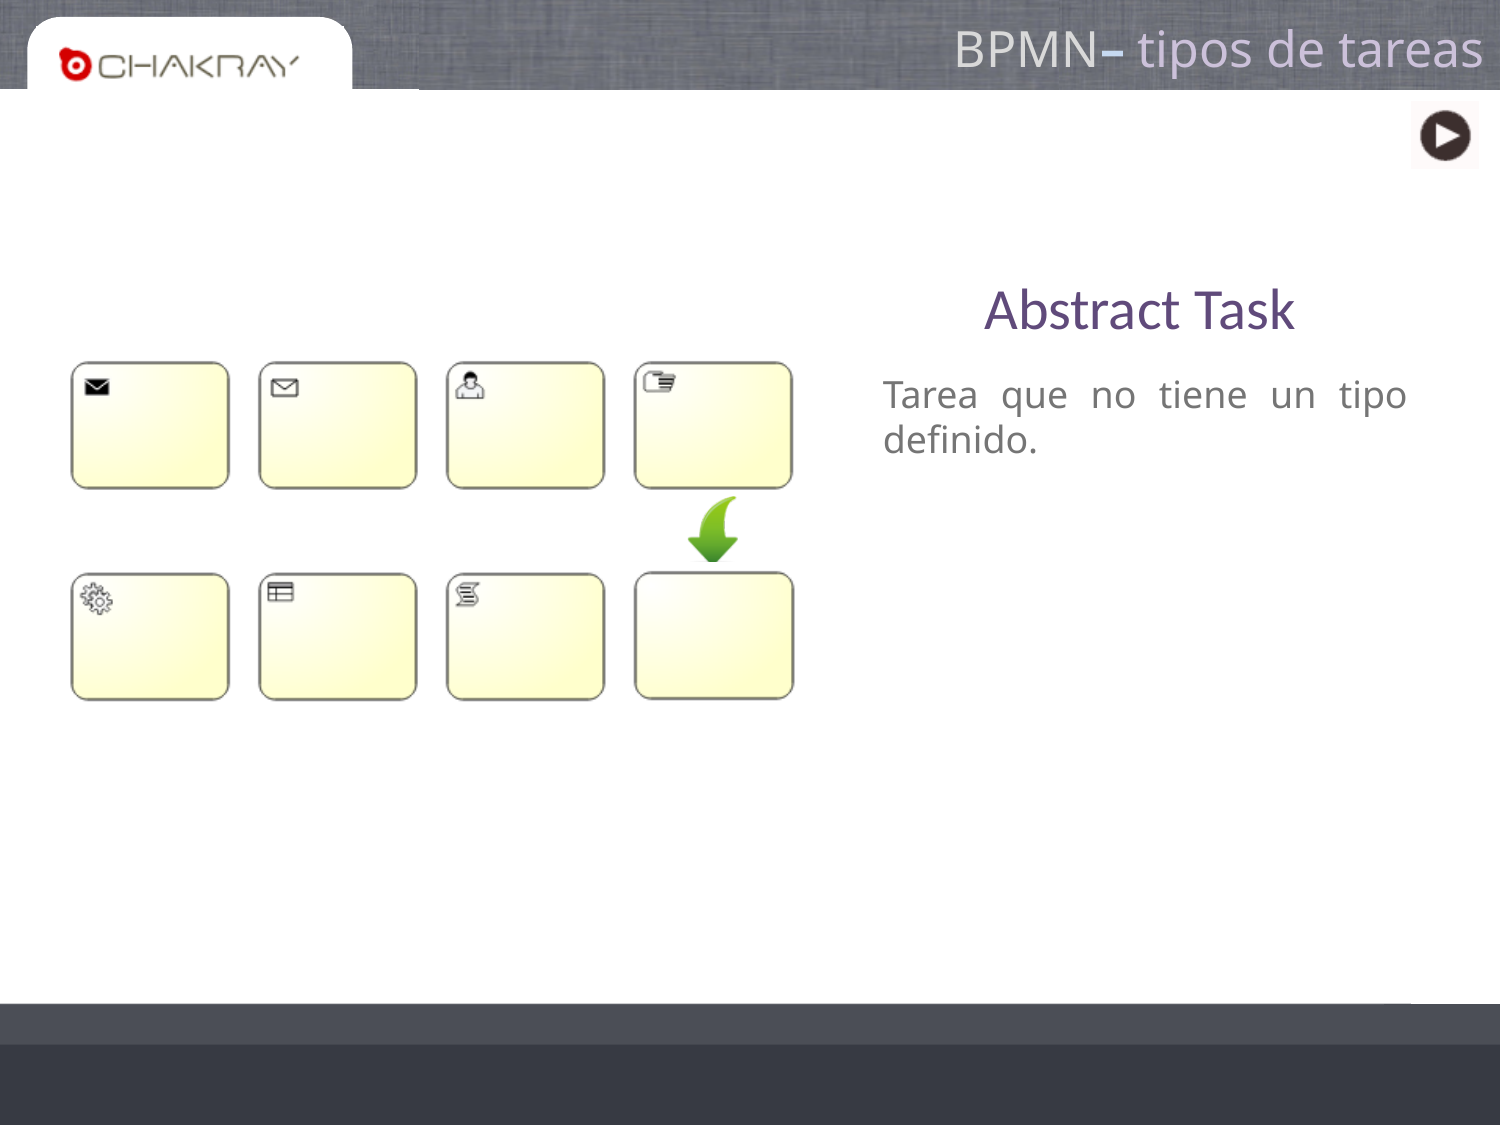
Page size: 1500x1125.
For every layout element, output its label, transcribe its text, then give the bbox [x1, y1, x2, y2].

text_box Abstract Task [927, 264, 1353, 349]
picture [1411, 101, 1479, 170]
picture [0, 1001, 1500, 1125]
text_box BPMN– tipos de tareas [372, 11, 1500, 84]
text_box Tarea que no tiene un tipo definido. [868, 363, 1423, 469]
picture [40, 338, 820, 729]
picture [0, 0, 1500, 114]
